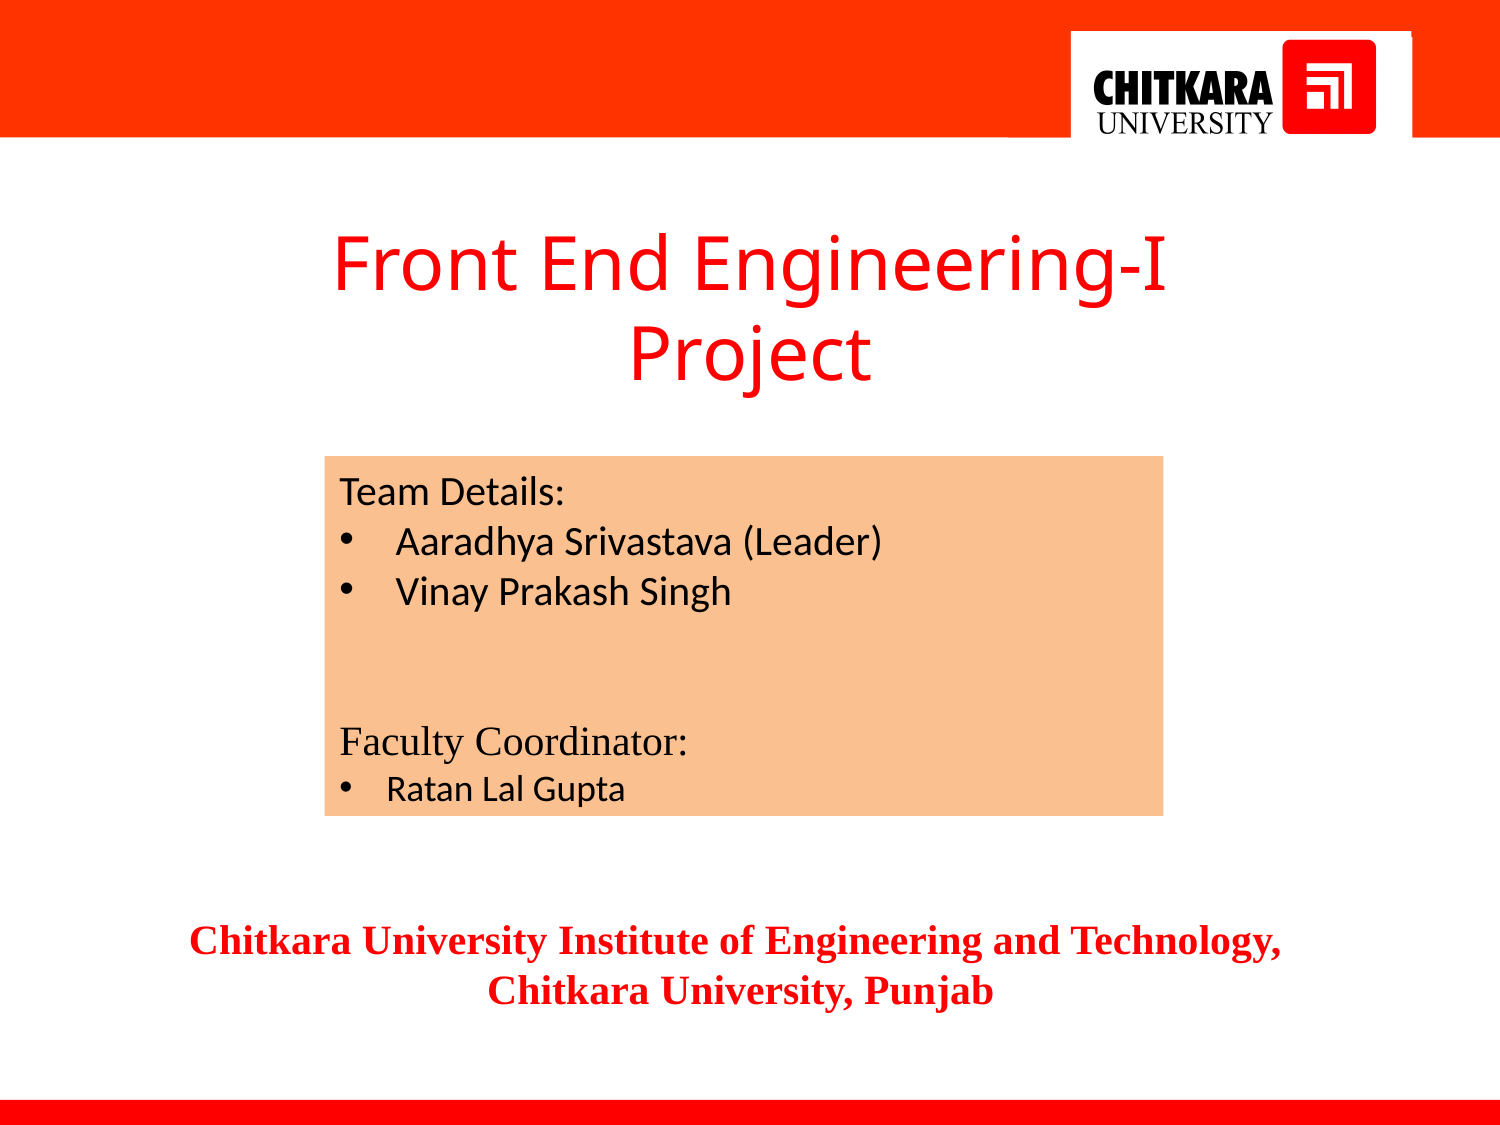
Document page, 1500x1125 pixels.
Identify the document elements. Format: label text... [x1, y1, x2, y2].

text_box Chitkara University Institute of Engineering and Technology, Chitkara University, Punjab [174, 905, 1308, 1020]
text_box Team Details: Aaradhya Srivastava (Leader) Vinay Prakash Singh Faculty Coordinator: Ratan Lal Gupta [324, 456, 1164, 816]
text_box Front End Engineering-I Project [206, 208, 1294, 403]
picture [1074, 37, 1391, 138]
